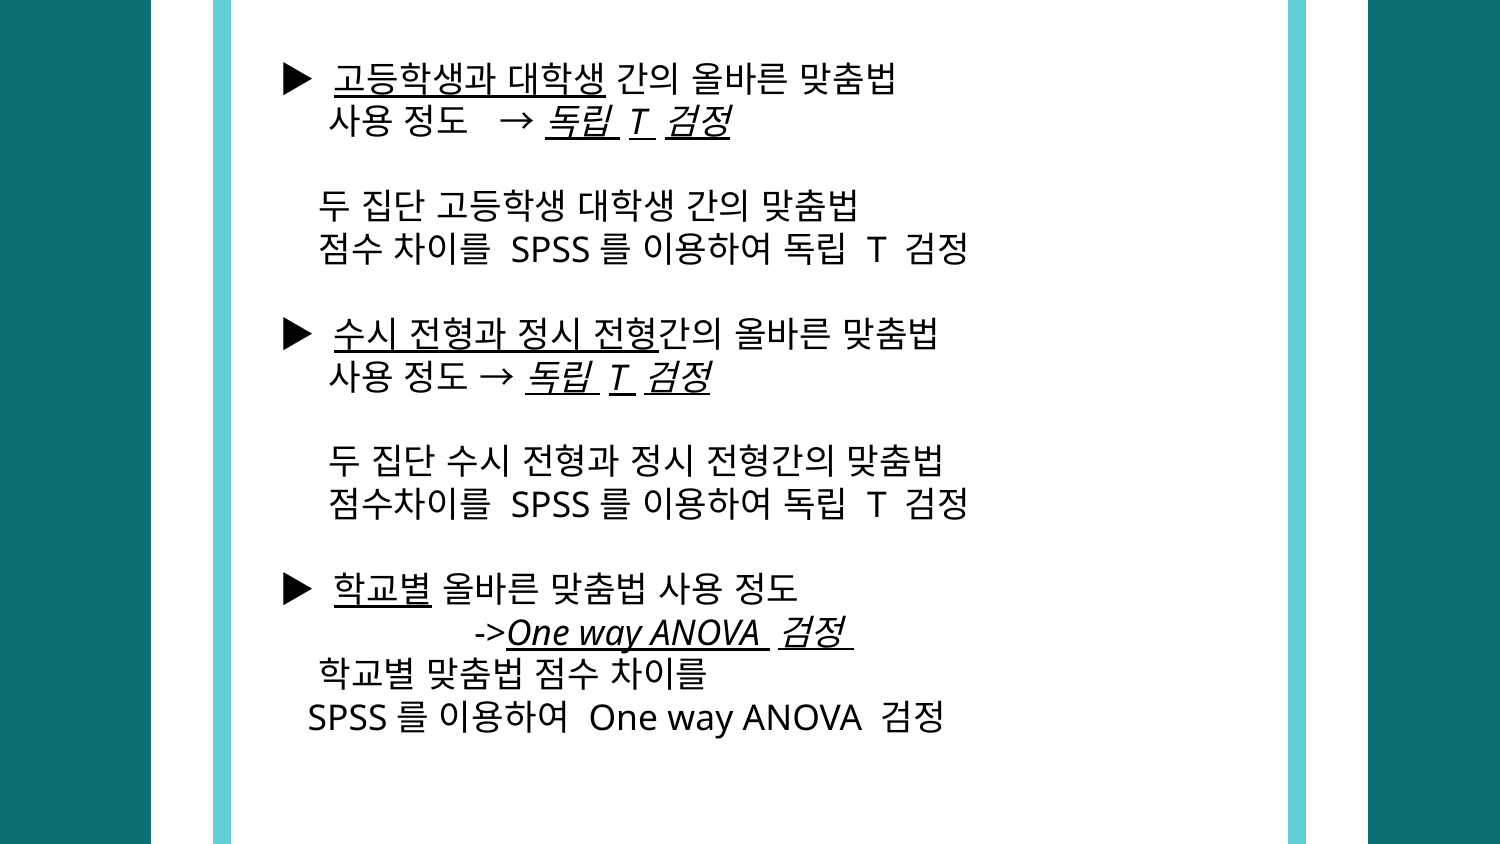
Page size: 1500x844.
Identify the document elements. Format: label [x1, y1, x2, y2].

text_box [150, 0, 1368, 844]
